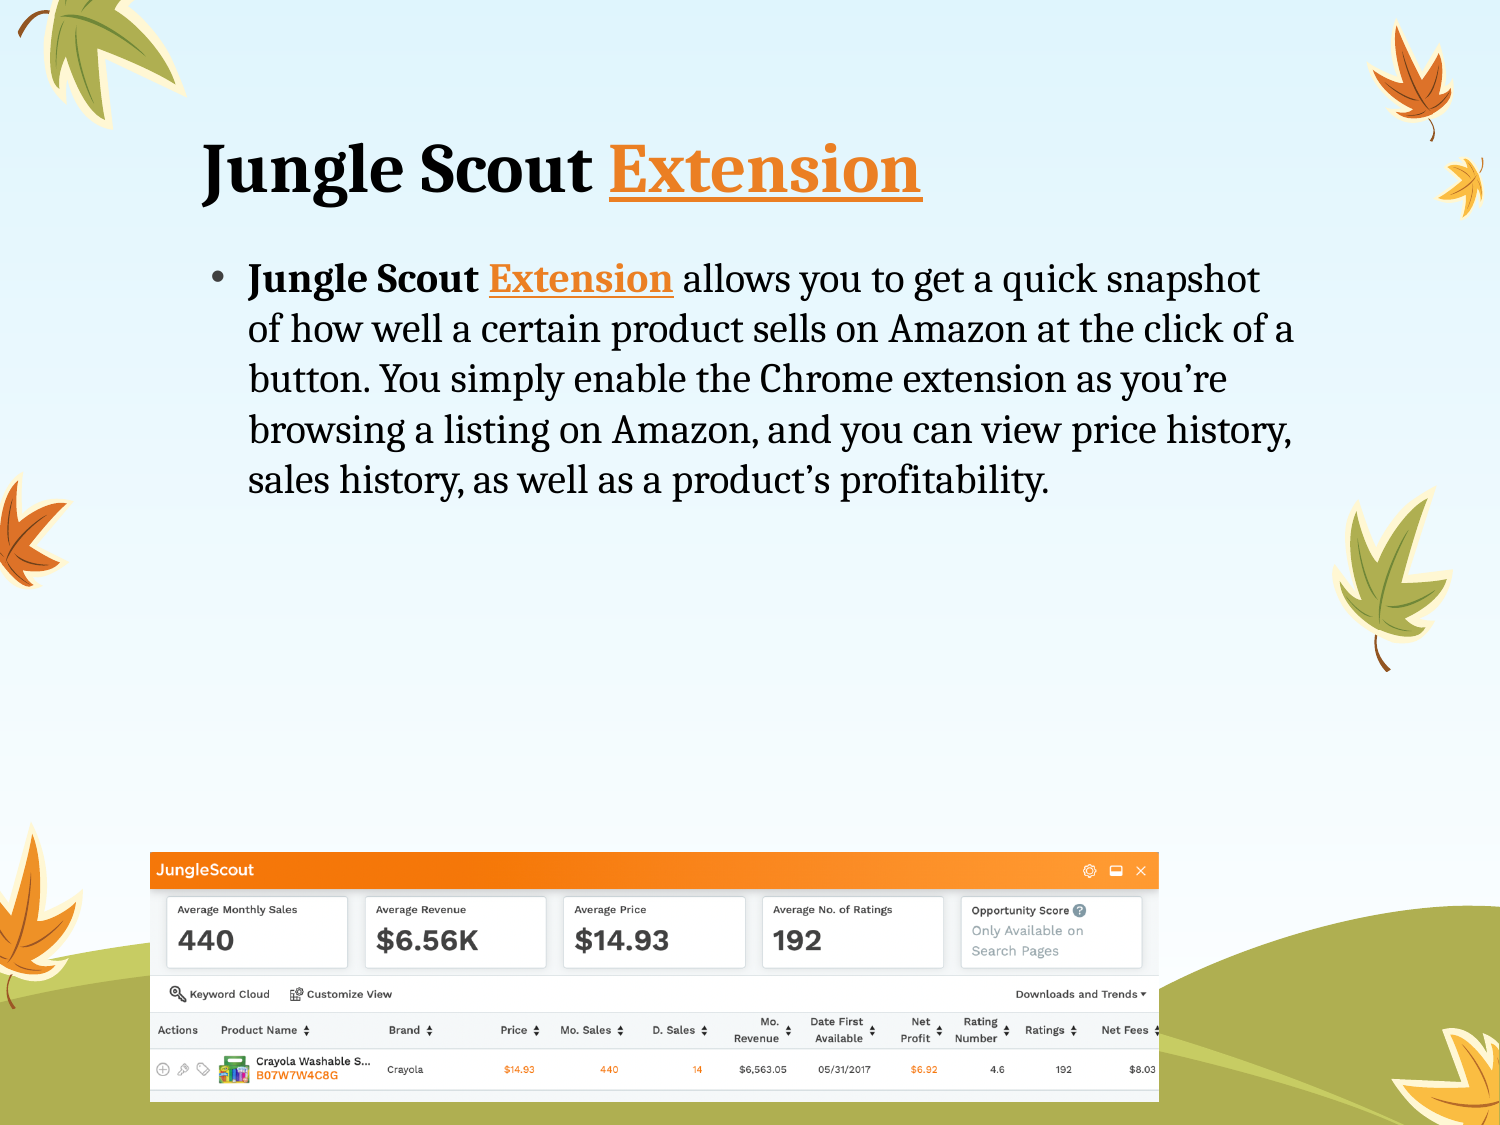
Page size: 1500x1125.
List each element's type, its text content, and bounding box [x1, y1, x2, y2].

list Jungle Scout Extension allows you to get a quick snapshot of how well a certain product sells on Amazon at the click of a button. You simply enable the Chrome extension as you’re browsing a listing on Amazon, and you can view price history, sales history, as well as a product’s profitability. [188, 243, 1312, 925]
title Jungle Scout Extension [187, 12, 1312, 216]
picture [149, 852, 1159, 1102]
